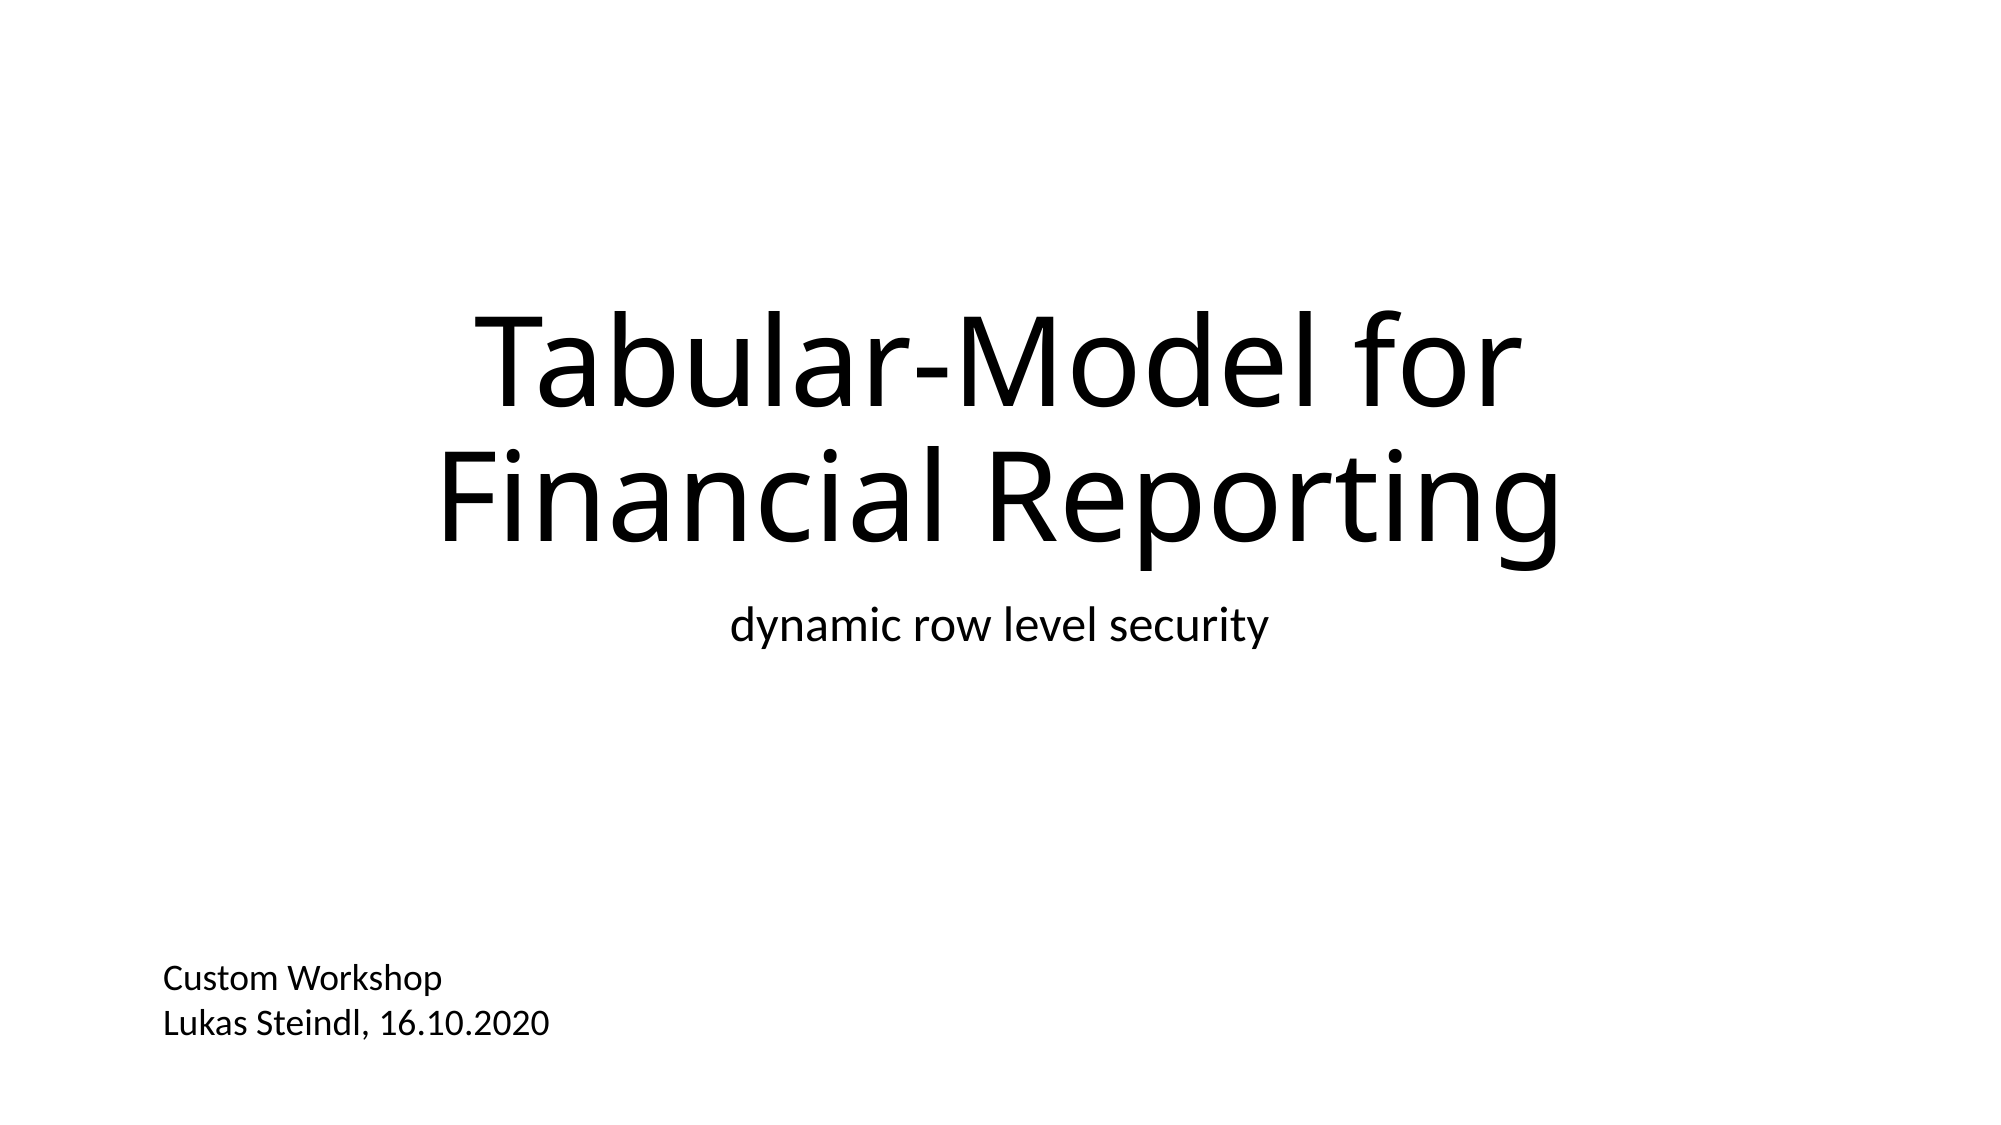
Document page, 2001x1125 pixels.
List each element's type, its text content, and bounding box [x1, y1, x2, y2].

text_box Custom Workshop Lukas Steindl, 16.10.2020 [148, 945, 565, 1051]
title Tabular-Model for Financial Reporting [249, 184, 1750, 576]
subtitle dynamic row level security [249, 590, 1750, 863]
